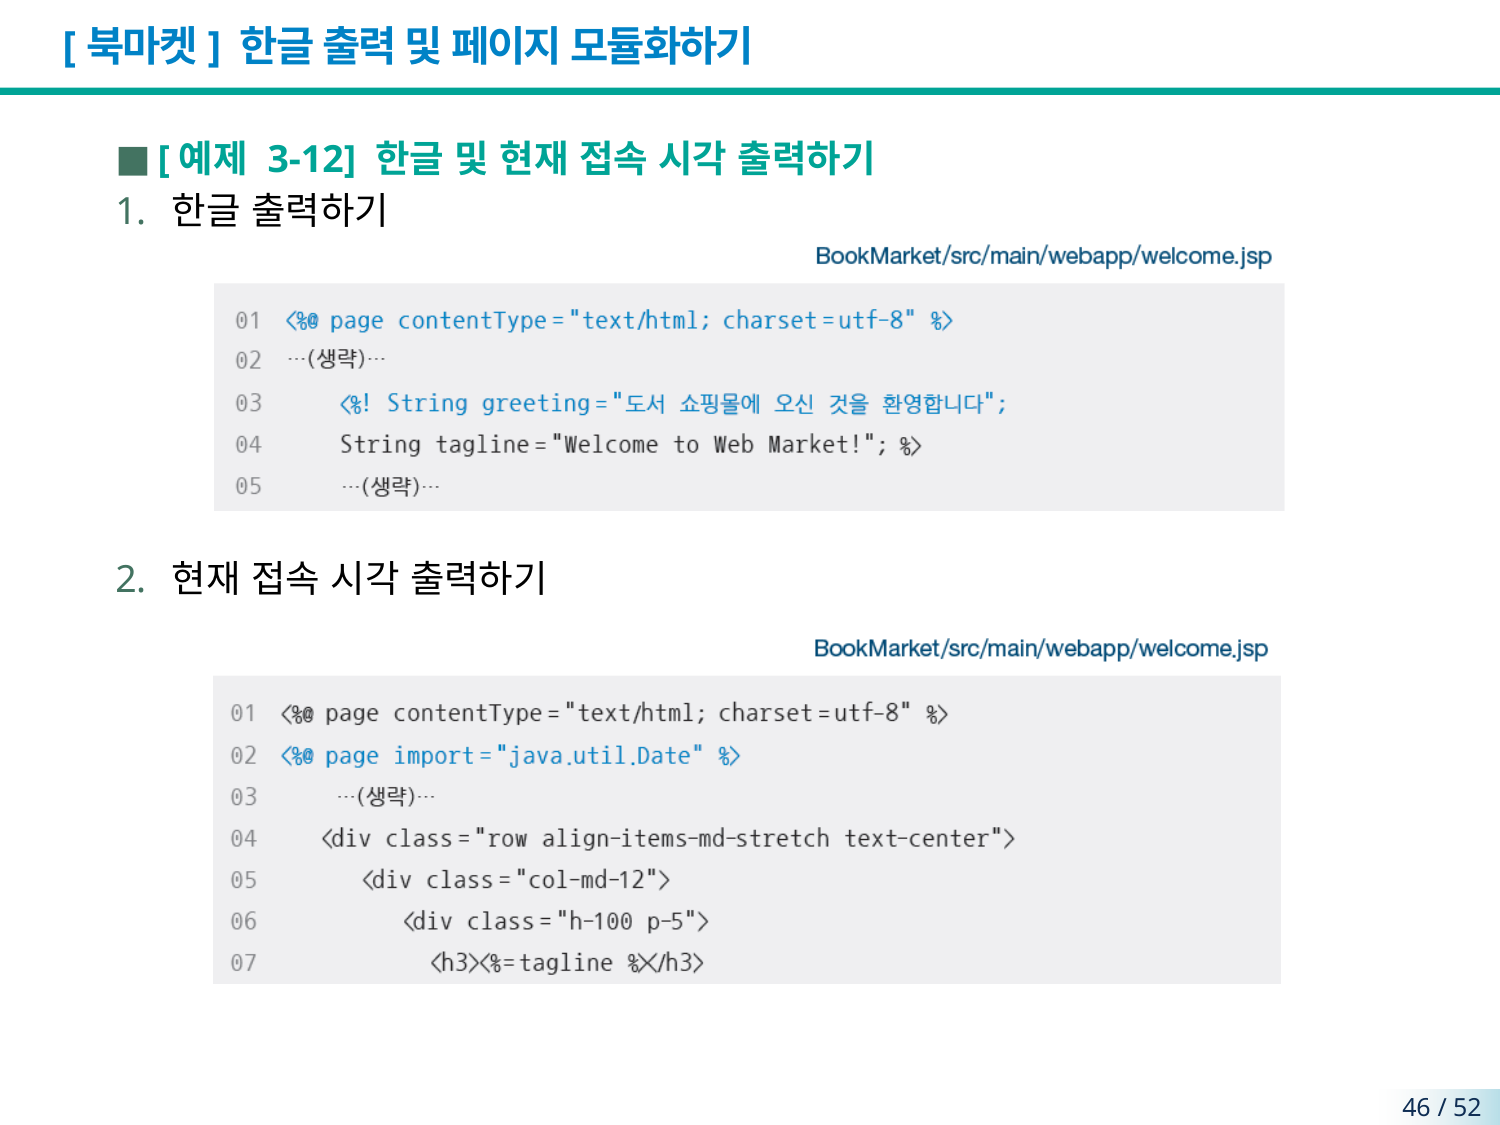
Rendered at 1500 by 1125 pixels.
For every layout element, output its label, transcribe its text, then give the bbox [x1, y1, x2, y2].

picture [213, 232, 1287, 512]
list [예제 3-12] 한글 및 현재 접속 시각 출력하기 한글 출력하기 현재 접속 시각 출력하기 [100, 127, 1459, 1050]
picture [213, 627, 1281, 984]
title [북마켓] 한글 출력 및 페이지 모듈화하기 [47, 5, 1325, 84]
